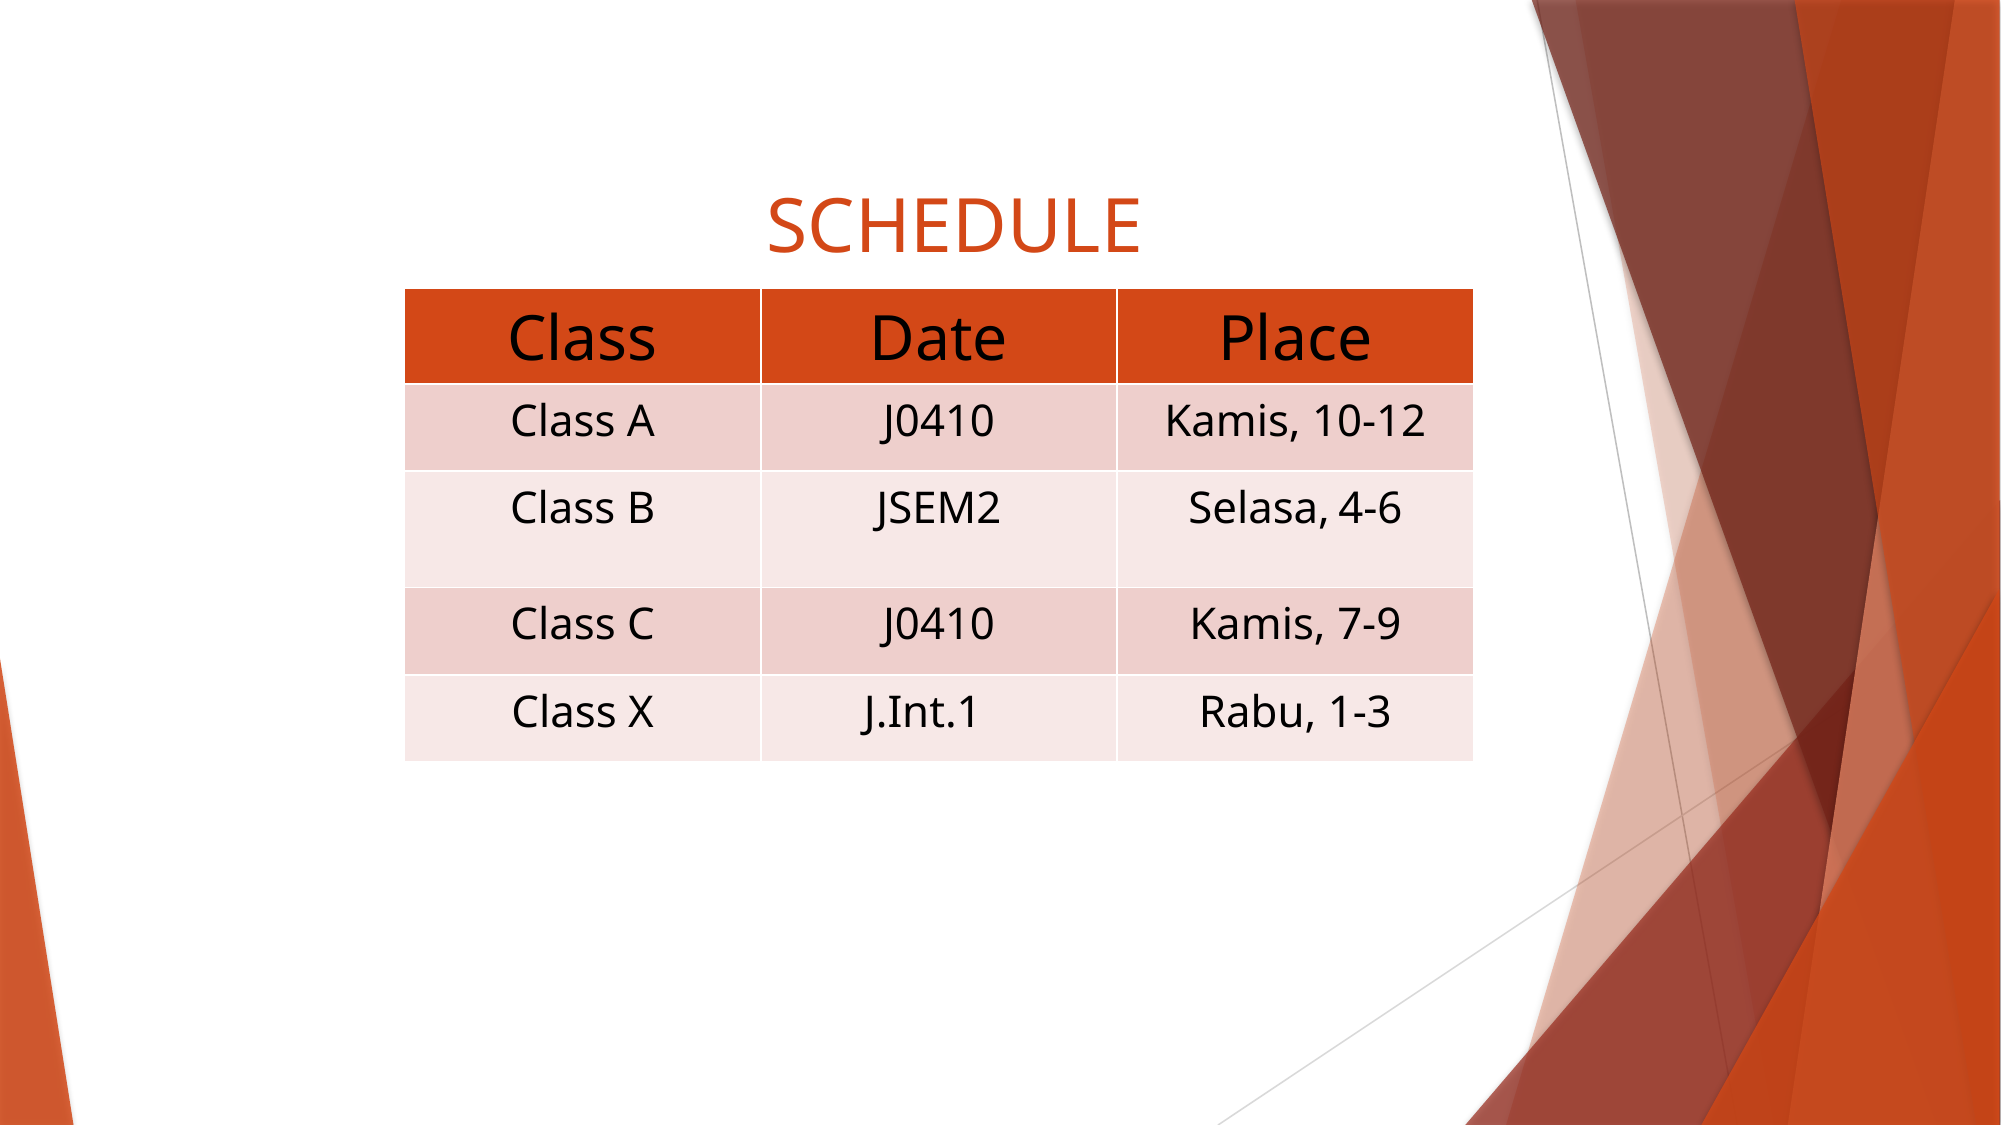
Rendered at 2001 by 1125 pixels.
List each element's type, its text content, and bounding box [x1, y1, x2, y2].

table_header Class [405, 289, 760, 383]
table_cell Class C [405, 588, 760, 674]
table_cell Kamis, 10-12 [1118, 385, 1473, 470]
table_cell J.Int.1 [762, 676, 1116, 761]
title SCHEDULE [315, 169, 1595, 312]
table_cell Class B [405, 472, 760, 587]
table_cell Selasa, 4-6 [1118, 472, 1473, 587]
table_header Place [1118, 289, 1473, 383]
table_cell JSEM2 [762, 472, 1116, 587]
table_cell J0410 [762, 588, 1116, 674]
table_cell Class A [405, 385, 760, 470]
table_cell J0410 [762, 385, 1116, 470]
table_cell Rabu, 1-3 [1118, 676, 1473, 761]
table_cell Class X [405, 676, 760, 761]
table_header Date [762, 289, 1116, 383]
table_cell Kamis, 7-9 [1118, 588, 1473, 674]
